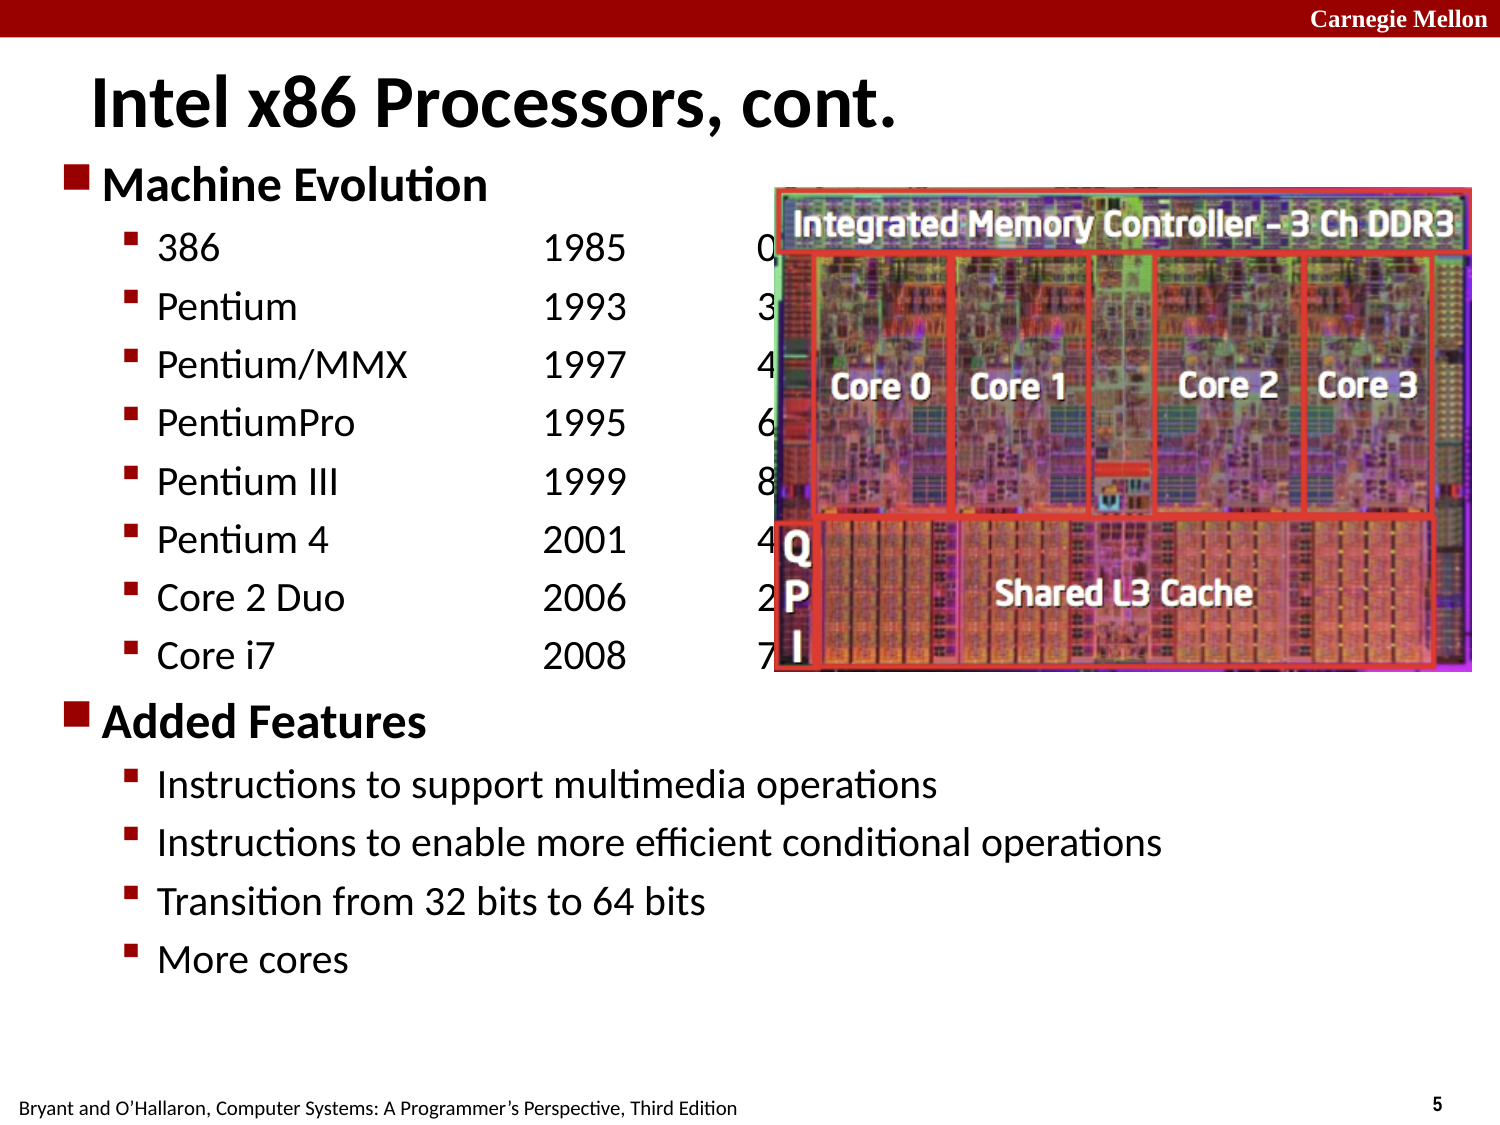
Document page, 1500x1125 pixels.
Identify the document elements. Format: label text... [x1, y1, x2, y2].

picture [774, 187, 1472, 673]
list Machine Evolution 386 1985 0.3M Pentium 1993 3.1M Pentium/MMX 1997 4.5M PentiumPro 1995 6.5M Pentium III 1999 8.2M Pentium 4 2001 42M Core 2 Duo 2006 291M Core i7 2008 731M Added Features Instructions to support multimedia operations Instructions to enable more efficient conditional operations Transition from 32 bits to 64 bits More cores [49, 143, 1346, 960]
title Intel x86 Processors, cont. [74, 49, 1426, 145]
